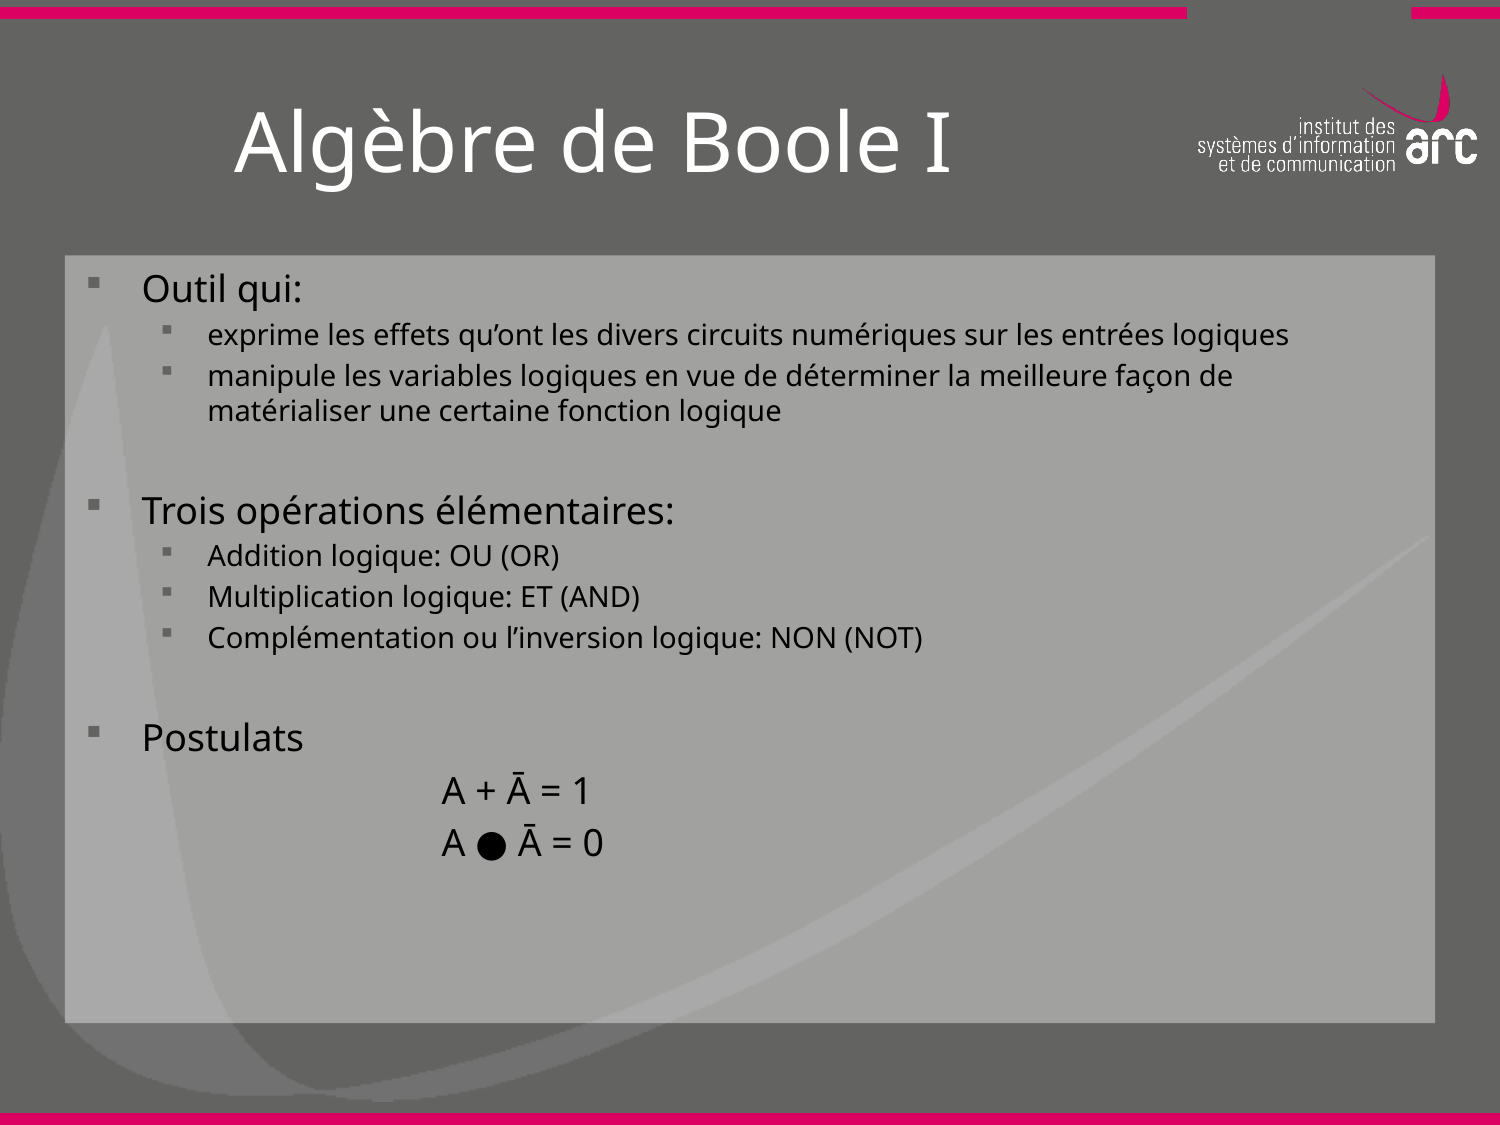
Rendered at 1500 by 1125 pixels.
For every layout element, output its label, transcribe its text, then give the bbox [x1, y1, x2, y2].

picture [1198, 74, 1477, 172]
list Outil qui: exprime les effets qu’ont les divers circuits numériques sur les entrées logiques manipule les variables logiques en vue de déterminer la meilleure façon de matérialiser une certaine fonction logique Trois opérations élémentaires: Addition logique: OU (OR) Multiplication logique: ET (AND) Complémentation ou l’inversion logique: NON (NOT) Postulats A + Ᾱ = 1 A ● Ᾱ = 0 [70, 257, 1419, 997]
title Algèbre de Boole I [0, 44, 1188, 233]
